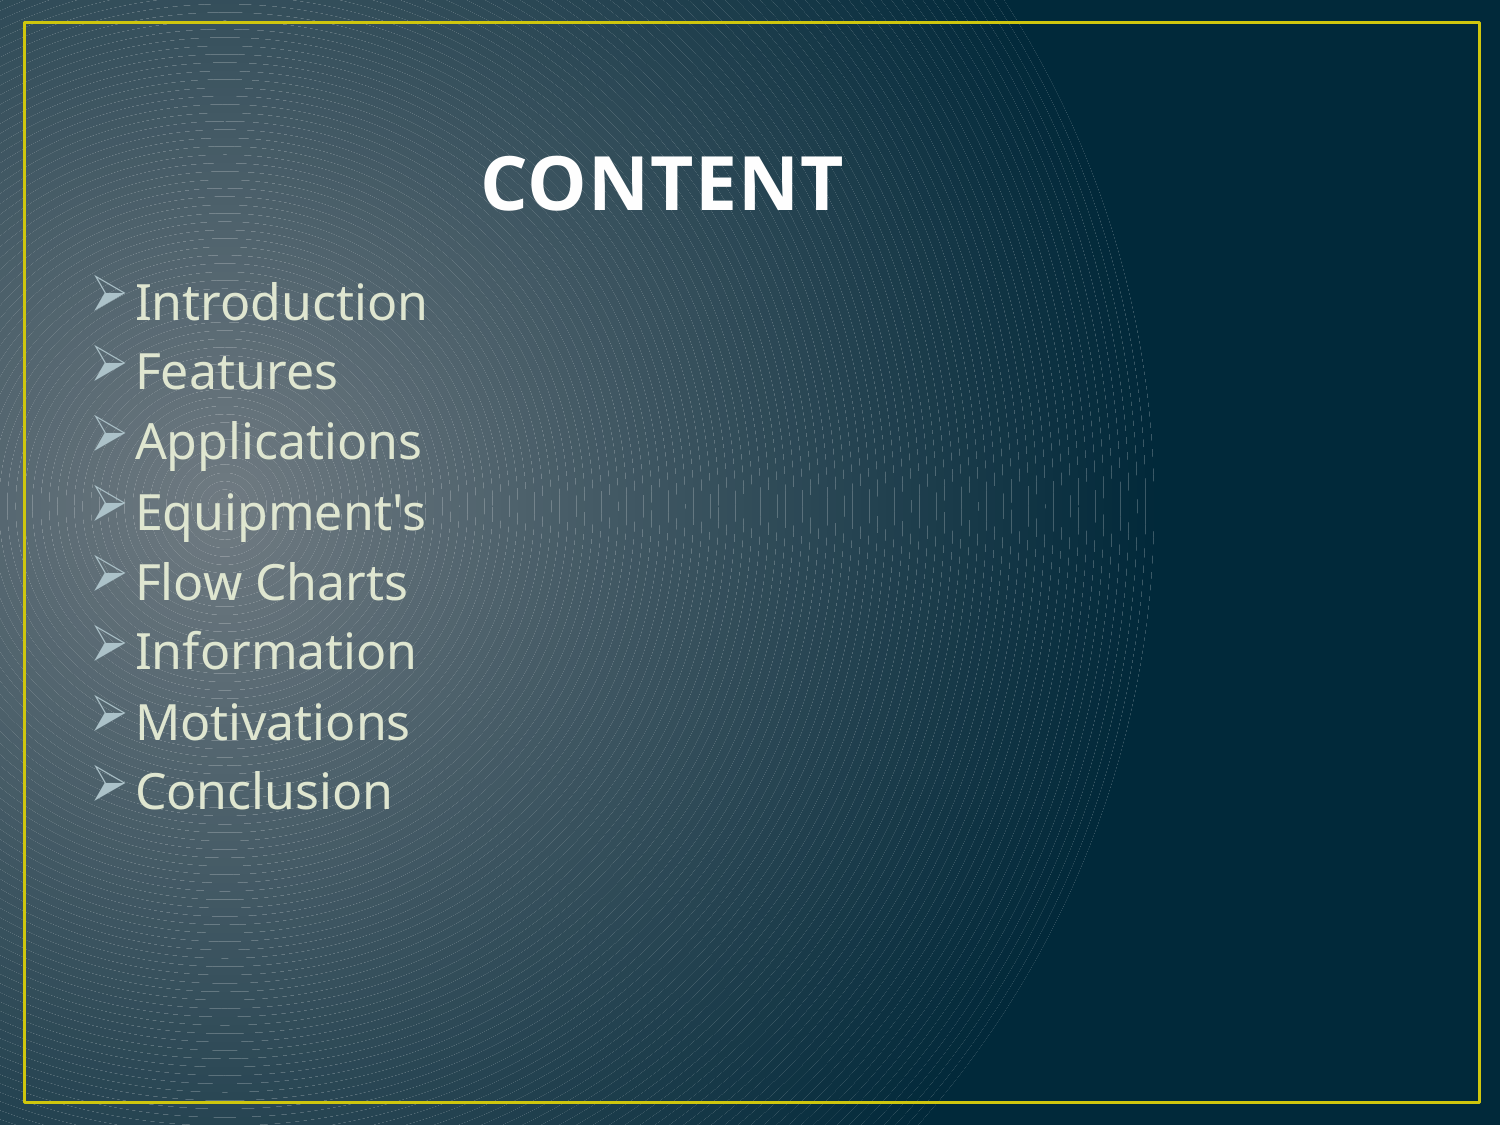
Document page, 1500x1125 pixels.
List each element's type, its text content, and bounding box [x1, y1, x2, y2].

title CONTENT [75, 45, 1425, 233]
list Introduction Features Applications Equipment's Flow Charts Information Motivations Conclusion [75, 262, 1425, 1005]
